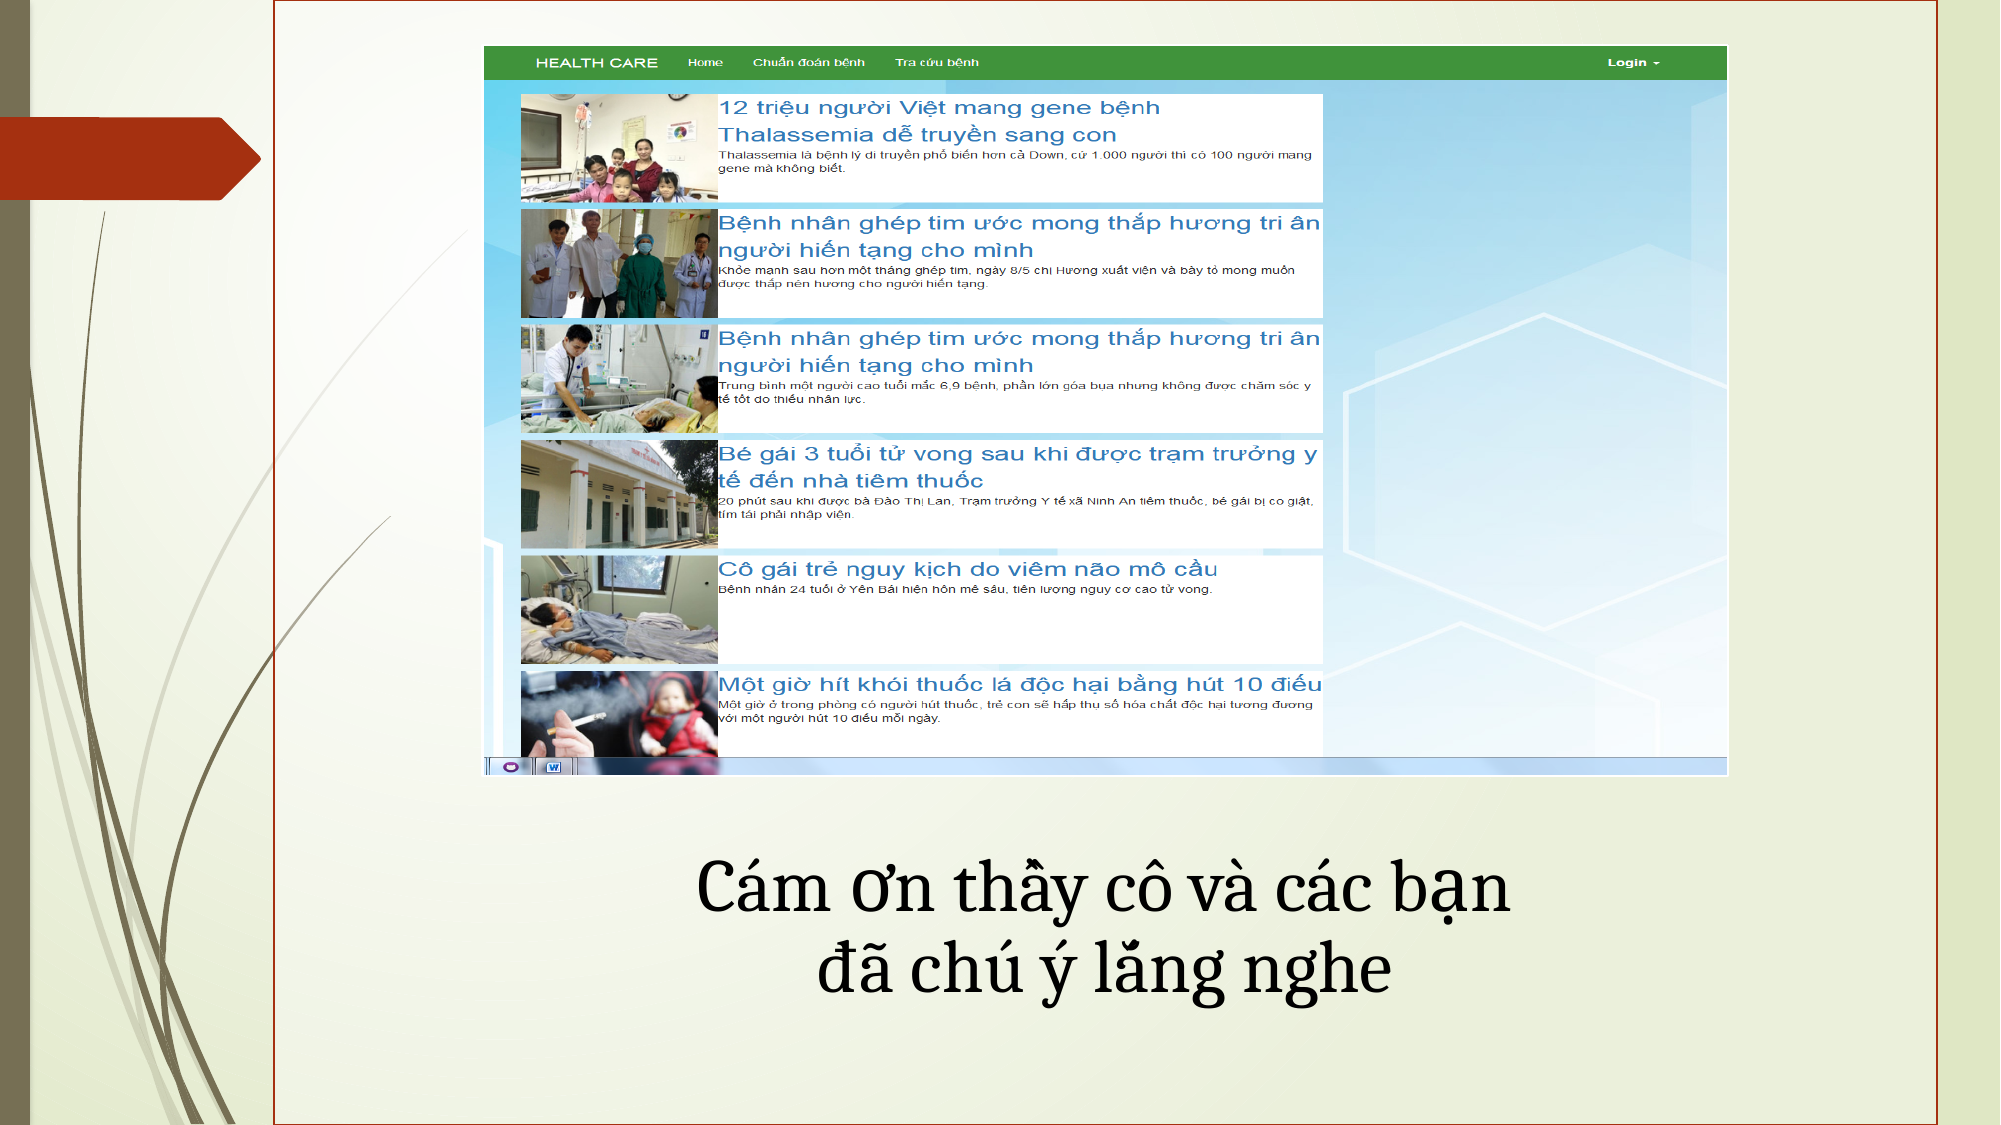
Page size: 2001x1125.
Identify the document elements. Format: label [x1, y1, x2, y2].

text_box [254, 0, 1957, 1125]
